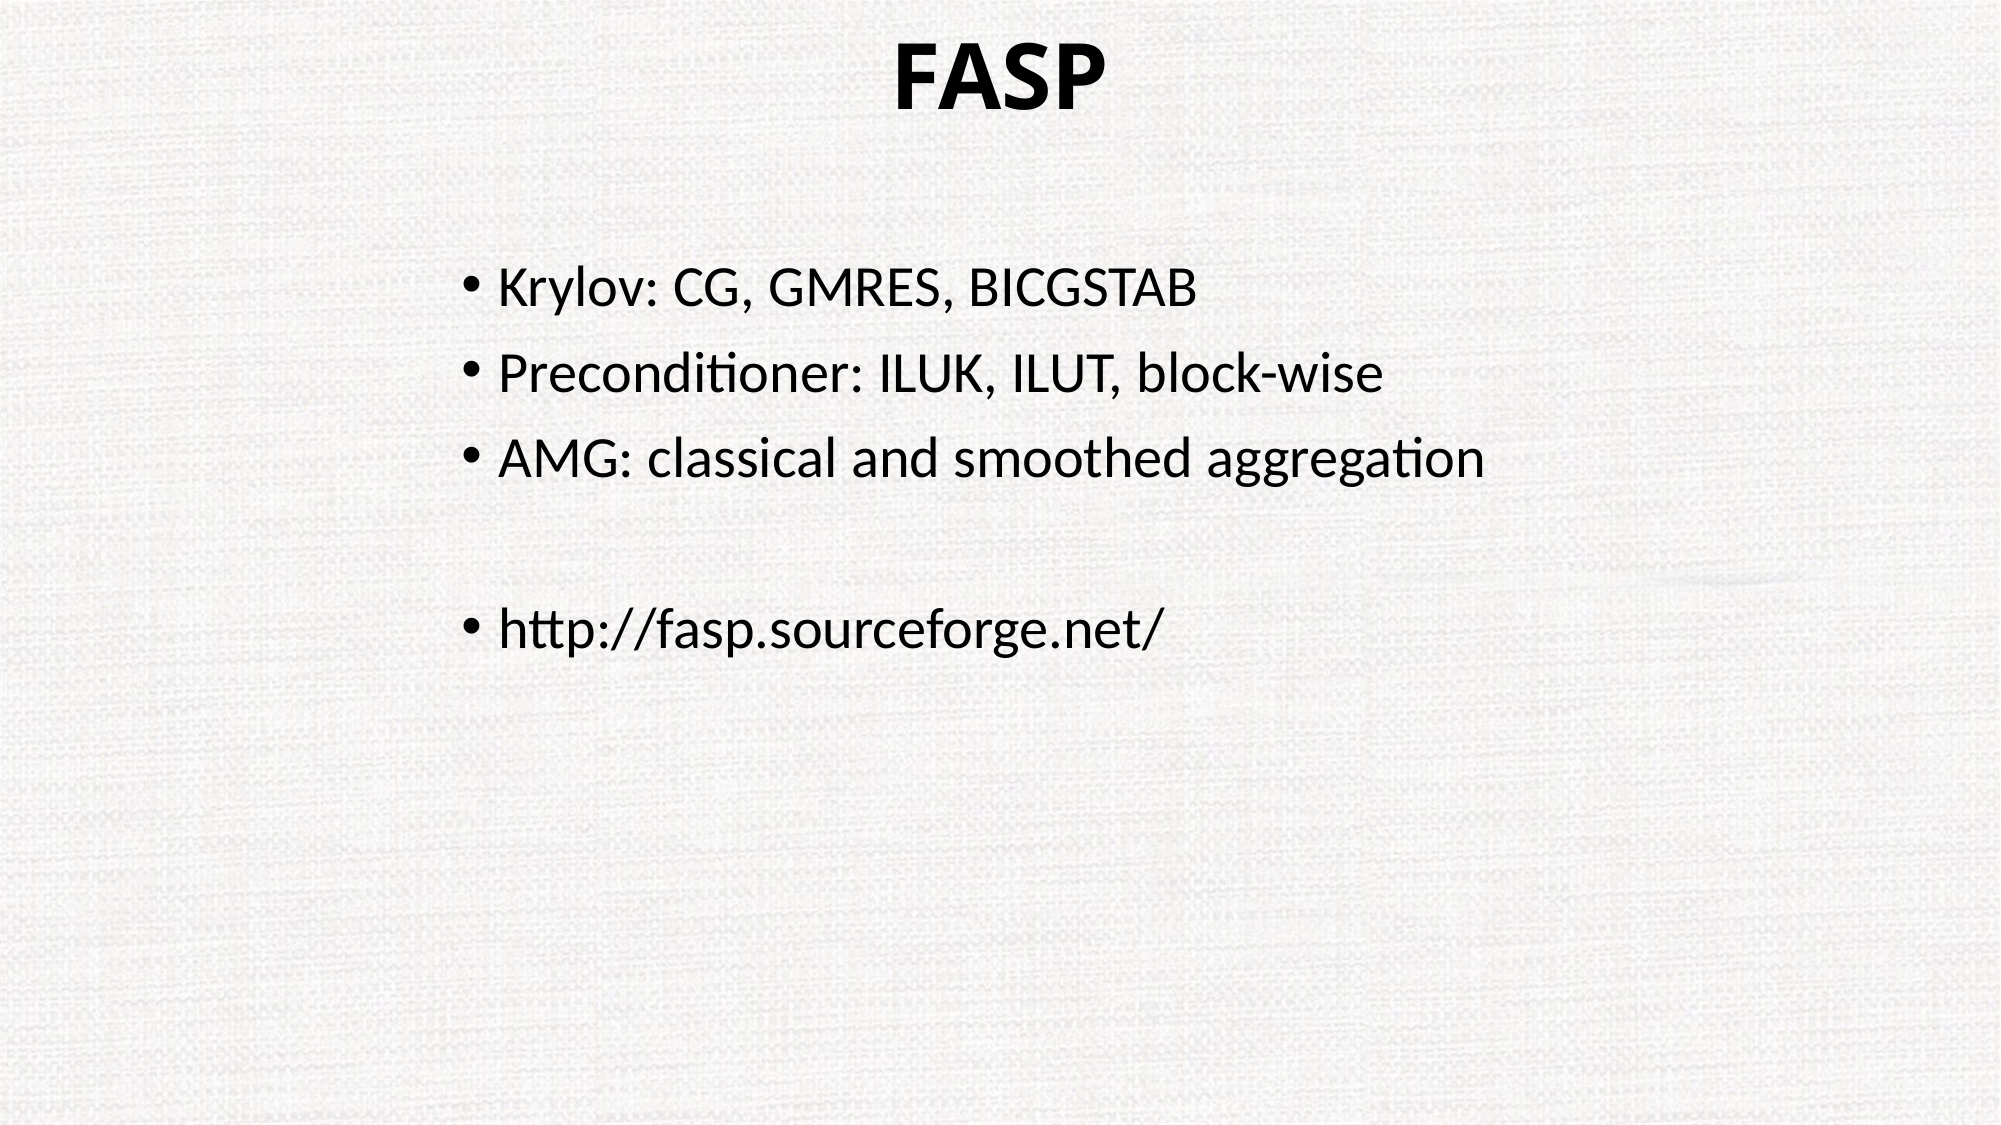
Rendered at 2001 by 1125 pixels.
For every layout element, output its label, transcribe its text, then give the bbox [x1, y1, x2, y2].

picture [0, 0, 2001, 1125]
list Krylov: CG, GMRES, BICGSTAB Preconditioner: ILUK, ILUT, block-wise AMG: classical and smoothed aggregation http://fasp.sourceforge.net/ [446, 237, 1664, 798]
title FASP [99, 45, 1900, 163]
